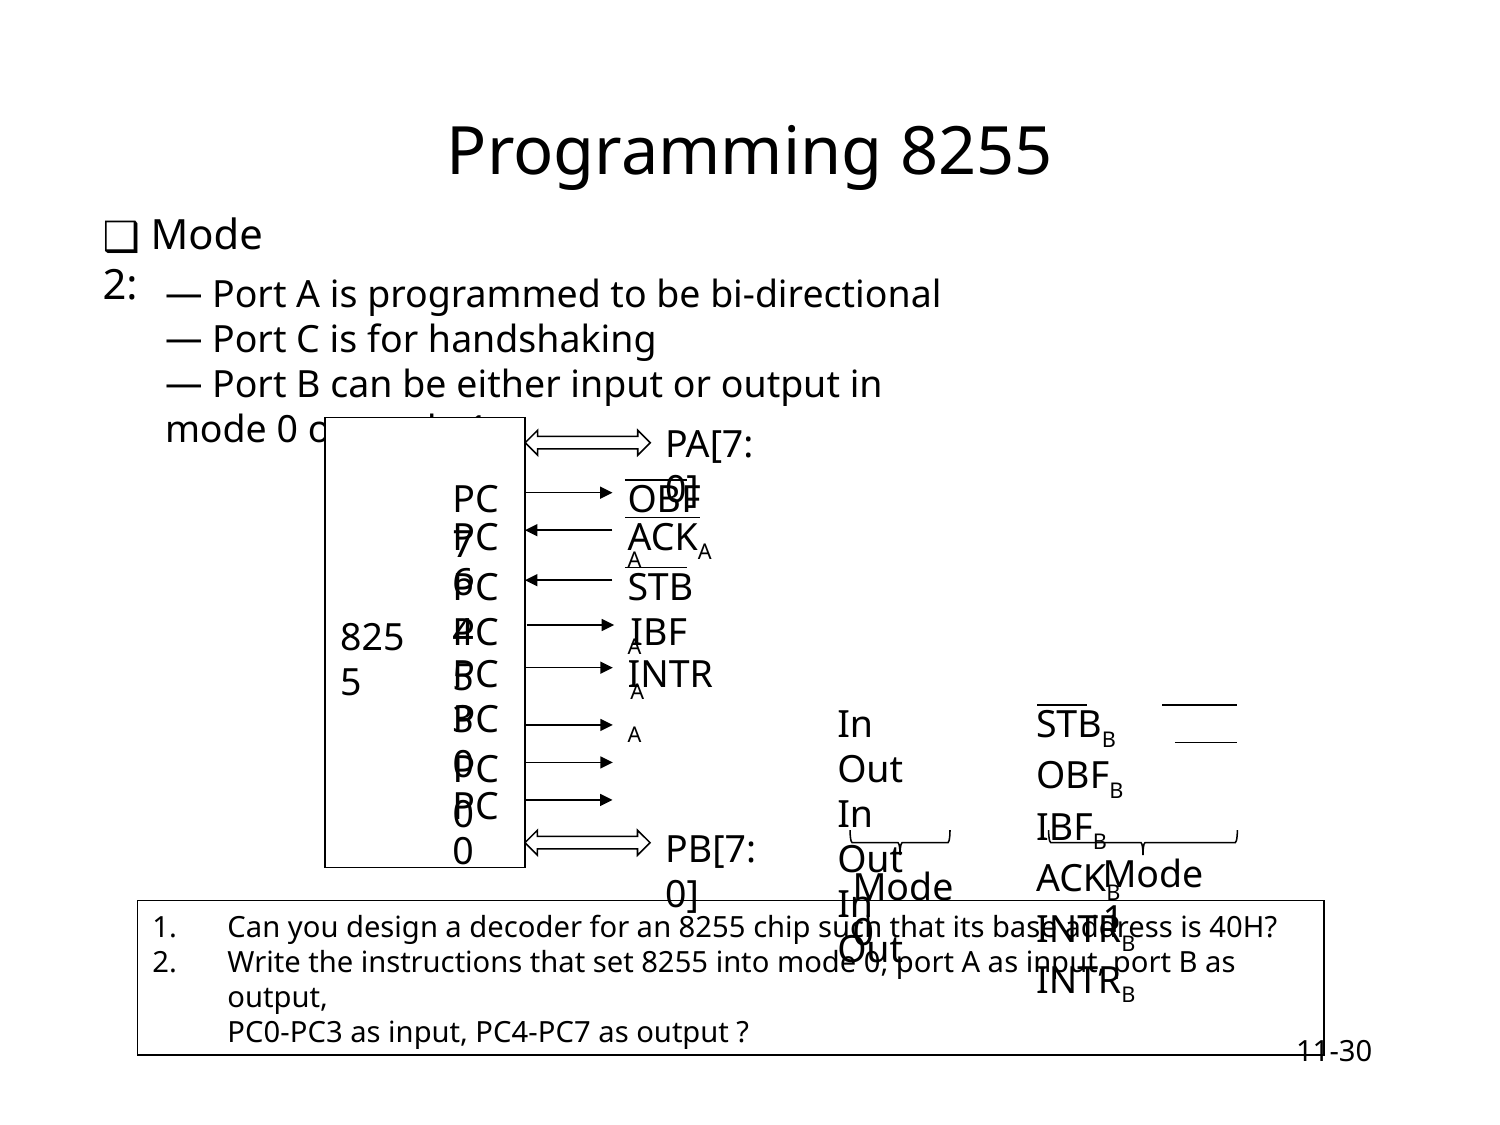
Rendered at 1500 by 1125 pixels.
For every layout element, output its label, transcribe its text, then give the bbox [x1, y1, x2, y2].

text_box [324, 412, 1280, 911]
text_box Mode 2: [87, 199, 306, 315]
text_box Programming 8255 [87, 99, 1413, 195]
text_box 11-‹#› [1074, 1024, 1388, 1100]
text_box Can you design a decoder for an 8255 chip such that its base address is 40H? Write the instructions that set 8255 into mode 0, port A as input, port B as output, PC0-PC3 as input, PC4-PC7 as output ? [137, 900, 1325, 1056]
text_box Port A is programmed to be bi-directional Port C is for handshaking Port B can be either input or output in mode 0 or mode 1 [149, 262, 980, 458]
